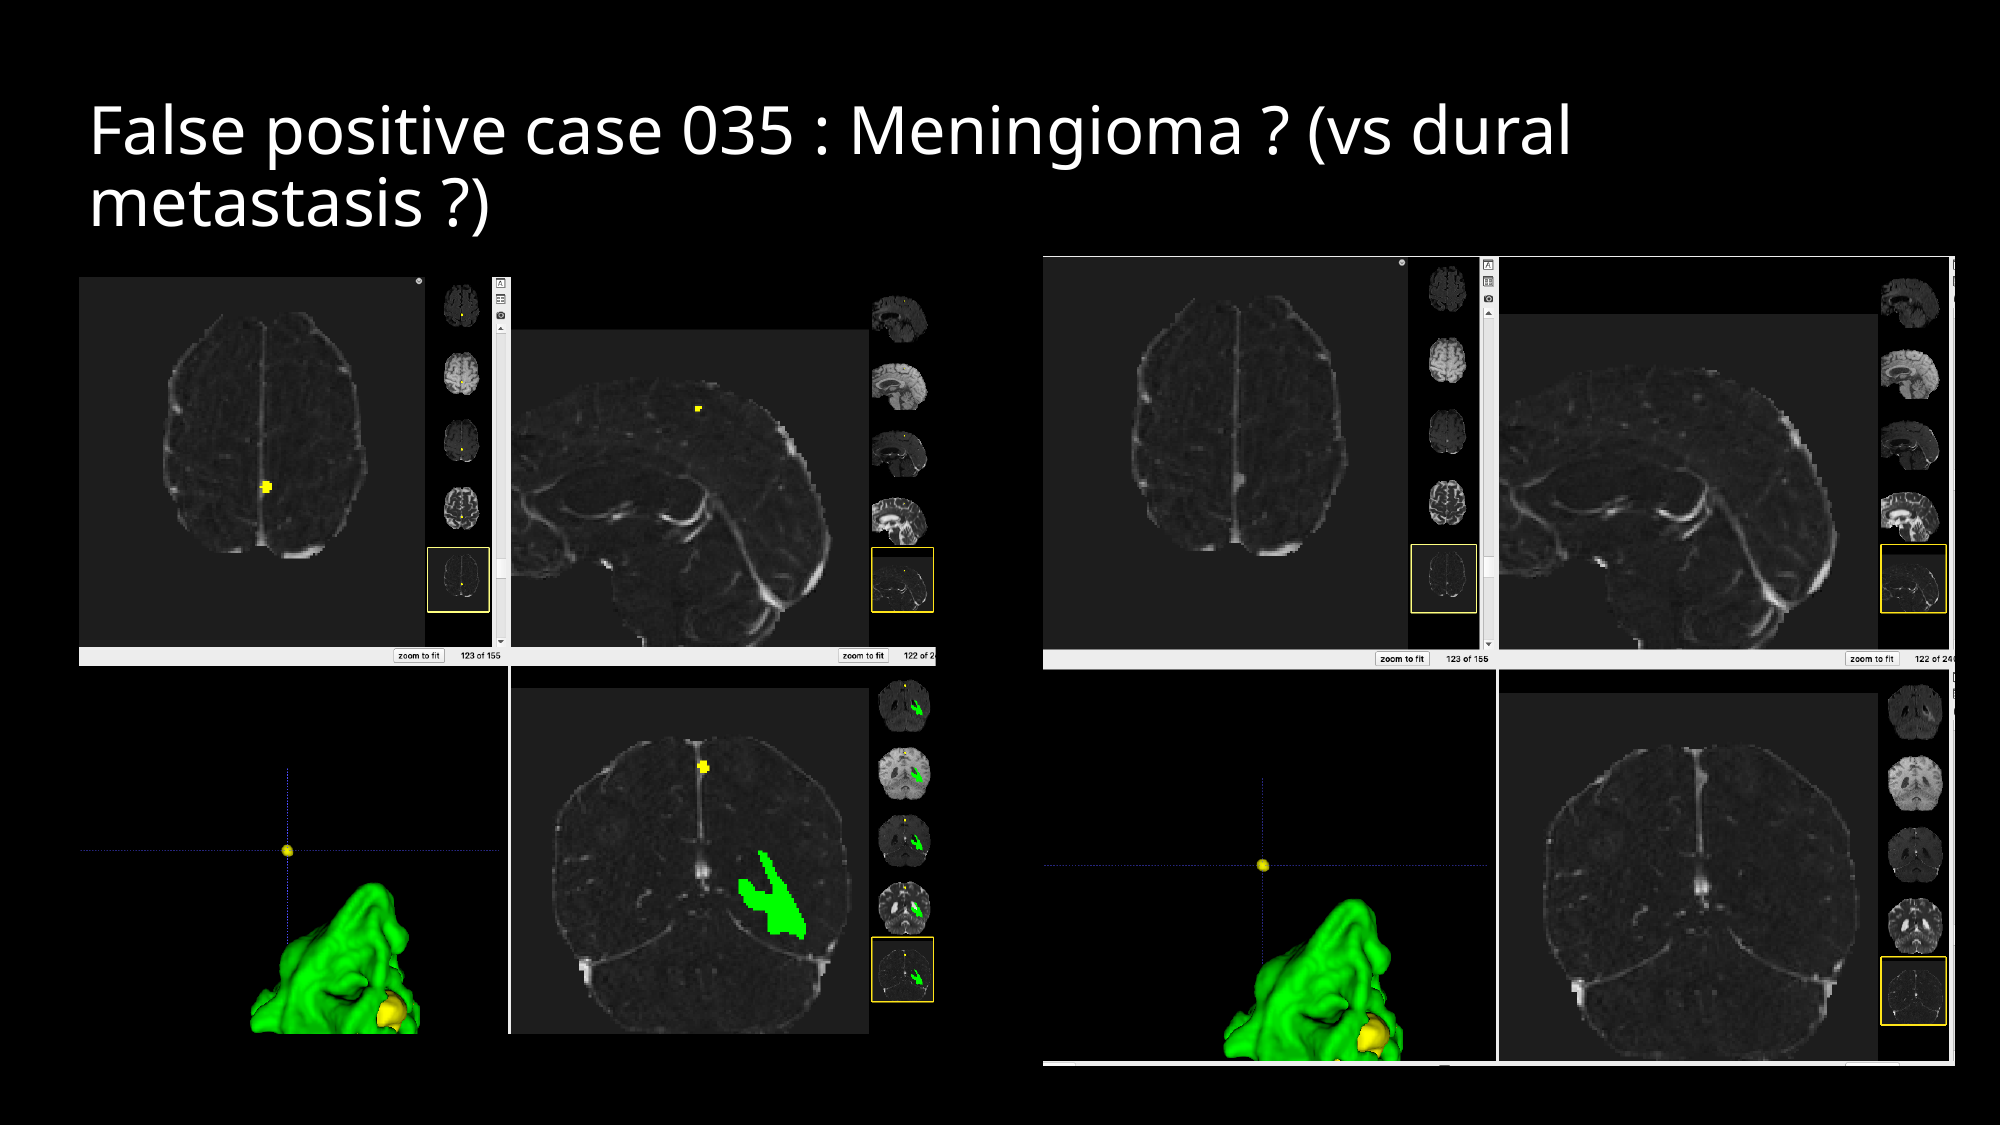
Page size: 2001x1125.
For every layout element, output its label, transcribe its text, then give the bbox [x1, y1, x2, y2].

title False positive case 035 : Meningioma ? (vs dural metastasis ?) [73, 59, 1799, 278]
picture [1043, 256, 1955, 1066]
picture [79, 277, 936, 1034]
